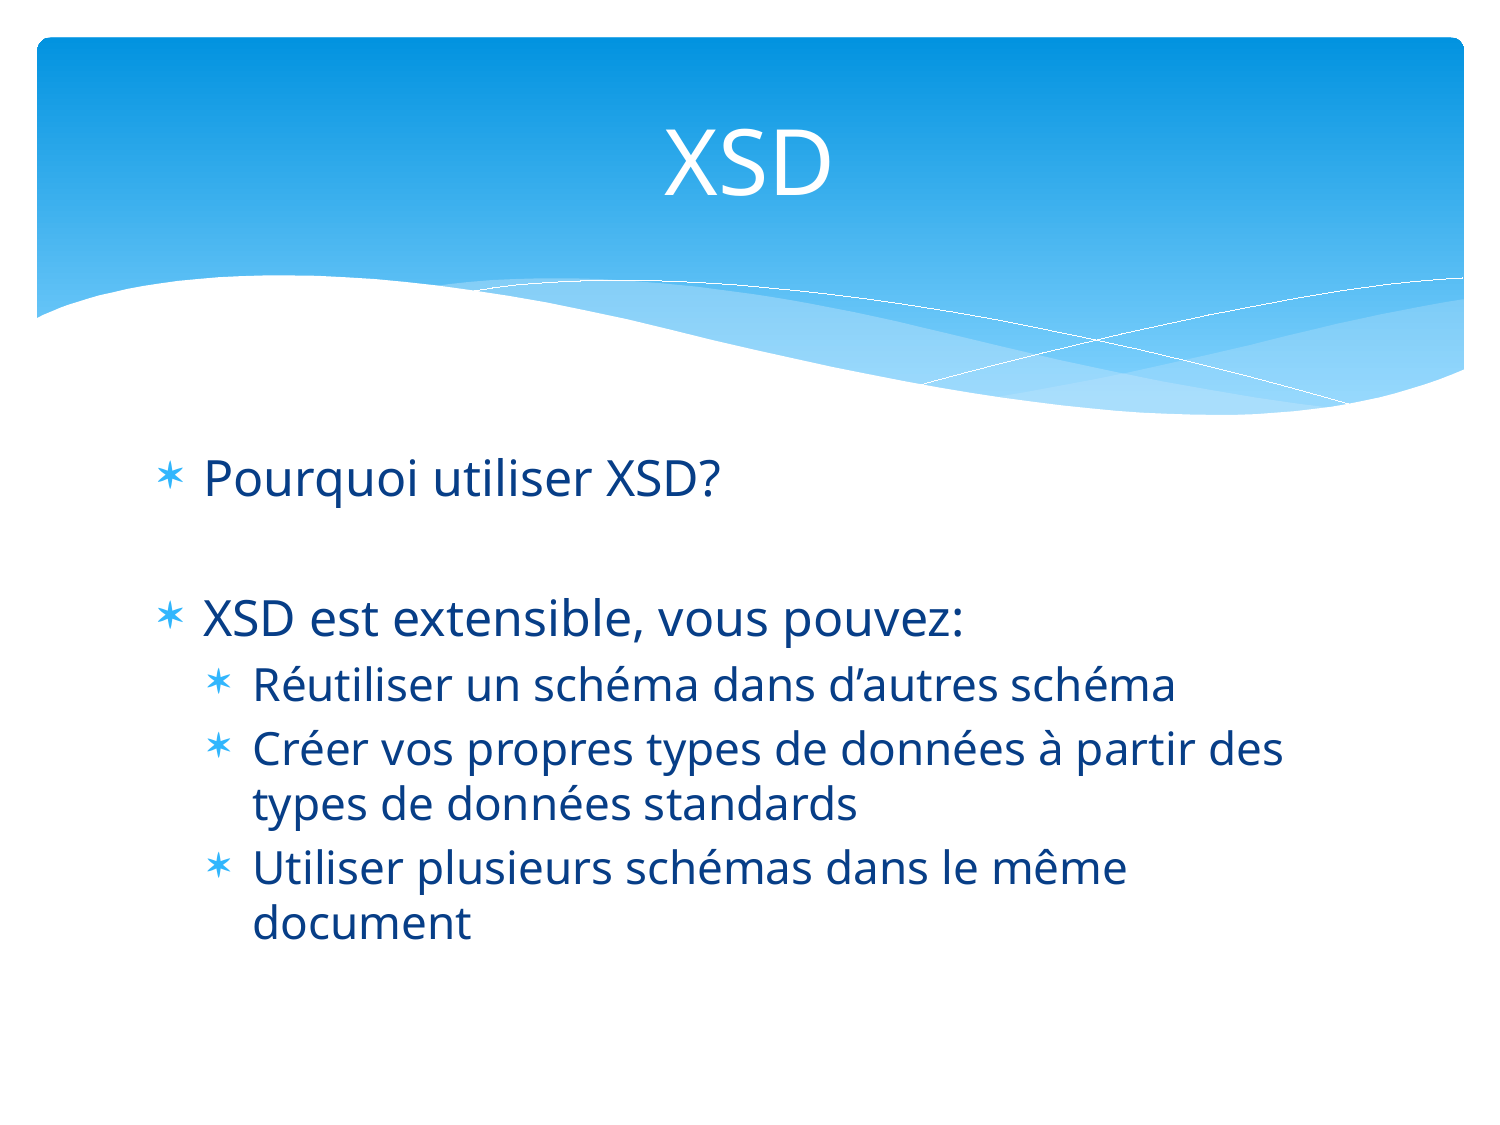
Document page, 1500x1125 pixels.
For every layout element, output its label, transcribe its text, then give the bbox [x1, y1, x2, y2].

title XSD [75, 55, 1425, 261]
list Pourquoi utiliser XSD? XSD est extensible, vous pouvez: Réutiliser un schéma dans d’autres schéma Créer vos propres types de données à partir des types de données standards Utiliser plusieurs schémas dans le même document [143, 438, 1359, 1005]
